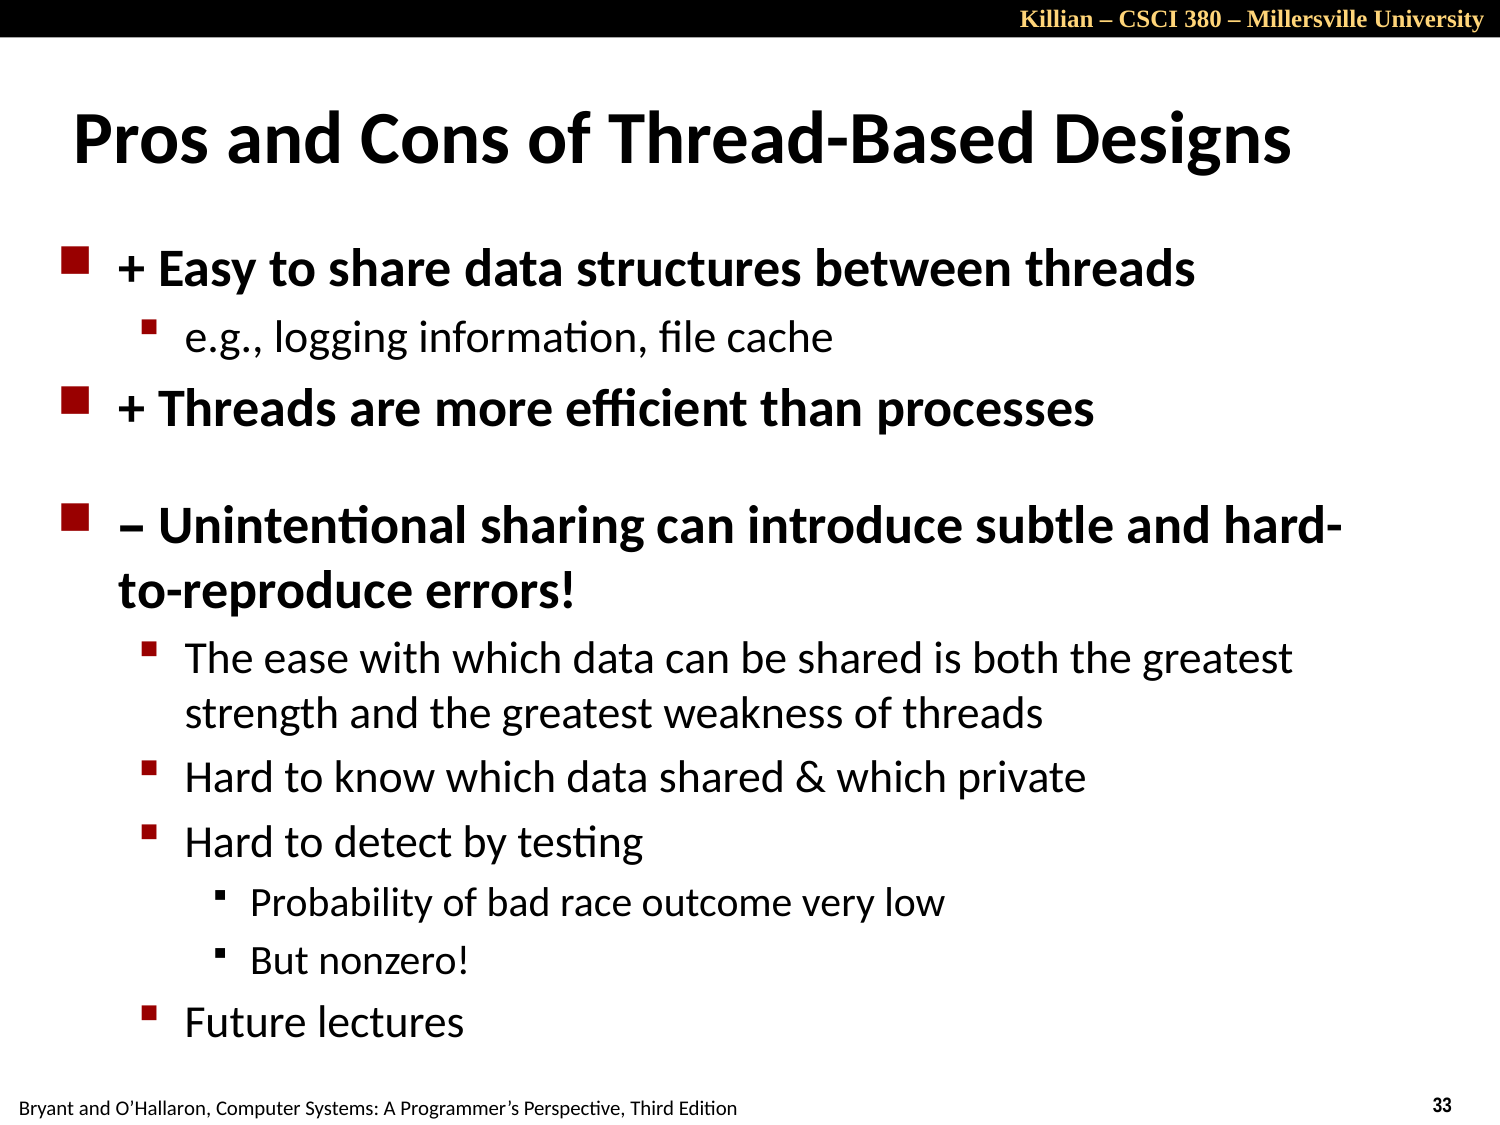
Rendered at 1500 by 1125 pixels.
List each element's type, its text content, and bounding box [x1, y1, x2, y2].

list + Easy to share data structures between threads e.g., logging information, file cache + Threads are more efficient than processes – Unintentional sharing can introduce subtle and hard-to-reproduce errors! The ease with which data can be shared is both the greatest strength and the greatest weakness of threads Hard to know which data shared & which private Hard to detect by testing Probability of bad race outcome very low But nonzero! Future lectures [47, 224, 1411, 1083]
title Pros and Cons of Thread-Based Designs [58, 71, 1351, 197]
